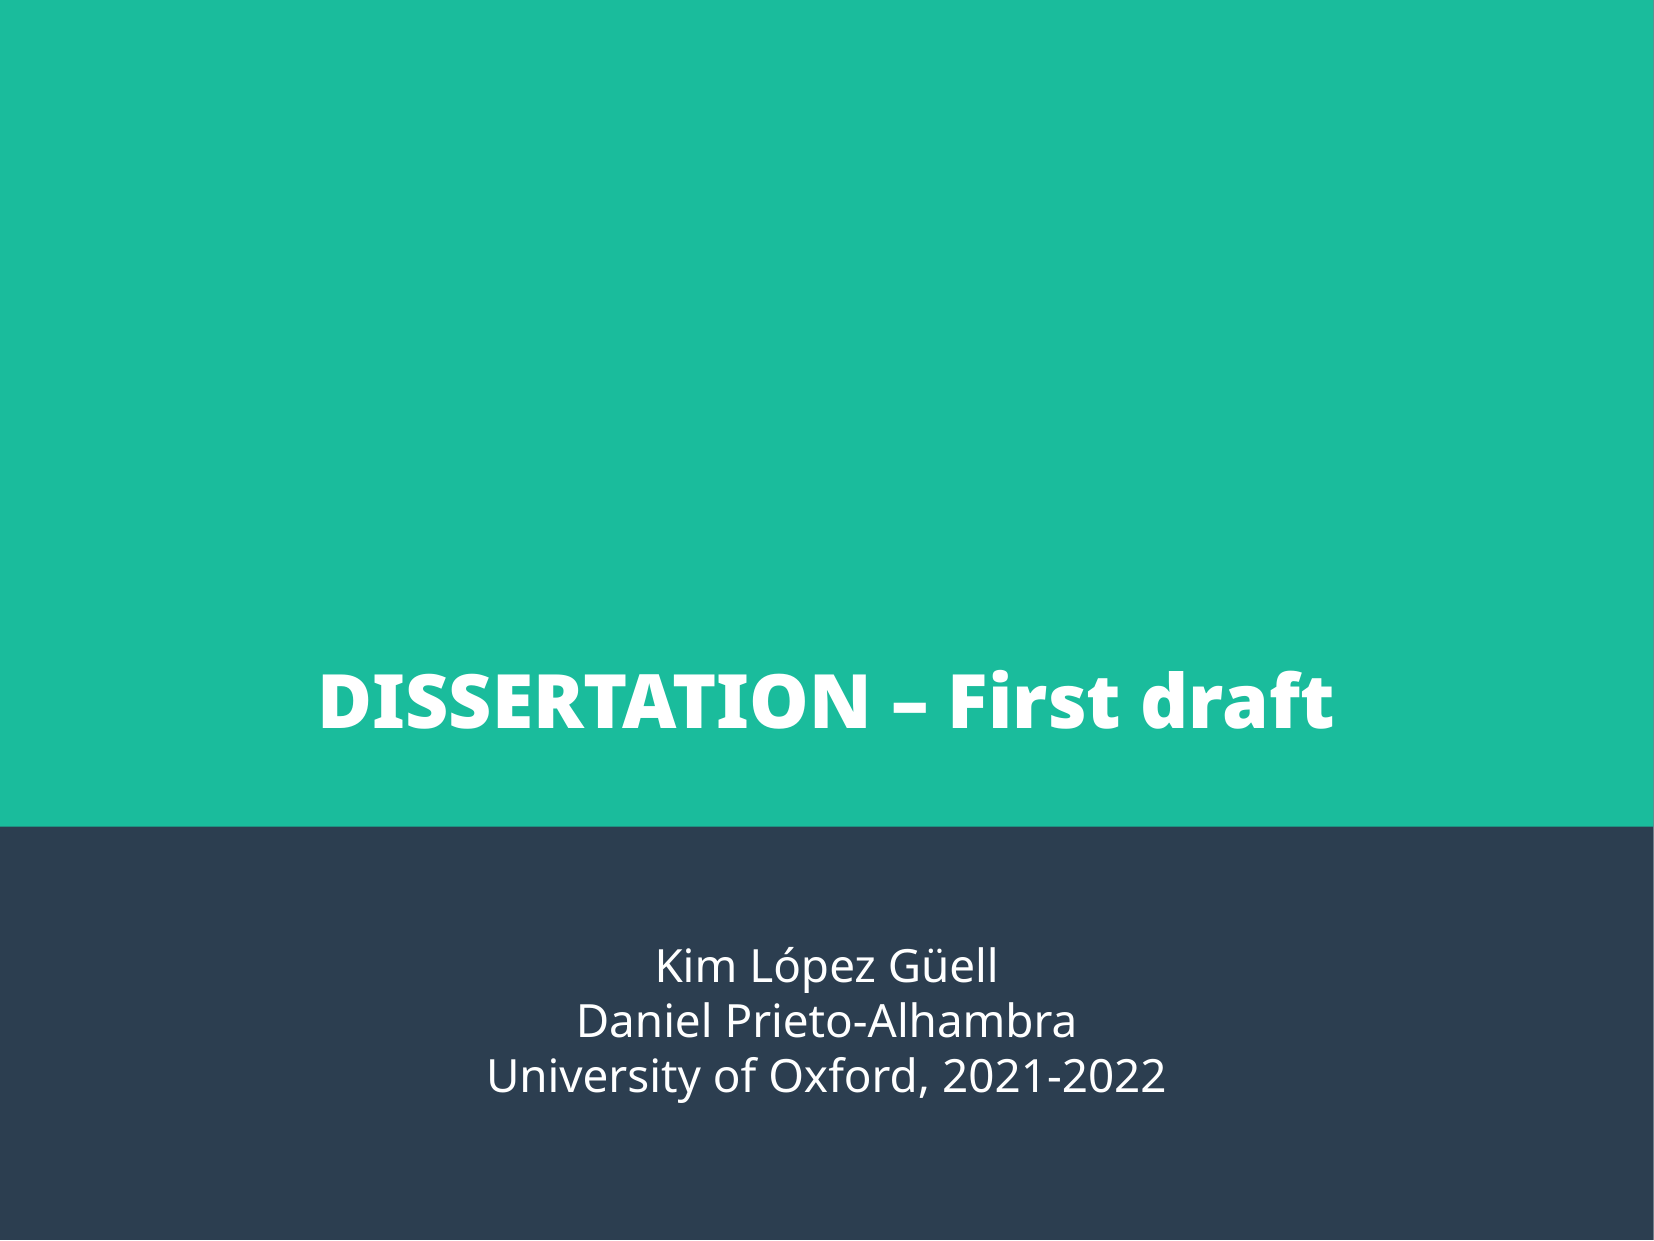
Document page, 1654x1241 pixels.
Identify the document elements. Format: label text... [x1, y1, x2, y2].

text_box Kim López Güell Daniel Prieto-Alhambra University of Oxford, 2021-2022 [59, 856, 1595, 1181]
text_box DISSERTATION – First draft [59, 620, 1595, 778]
